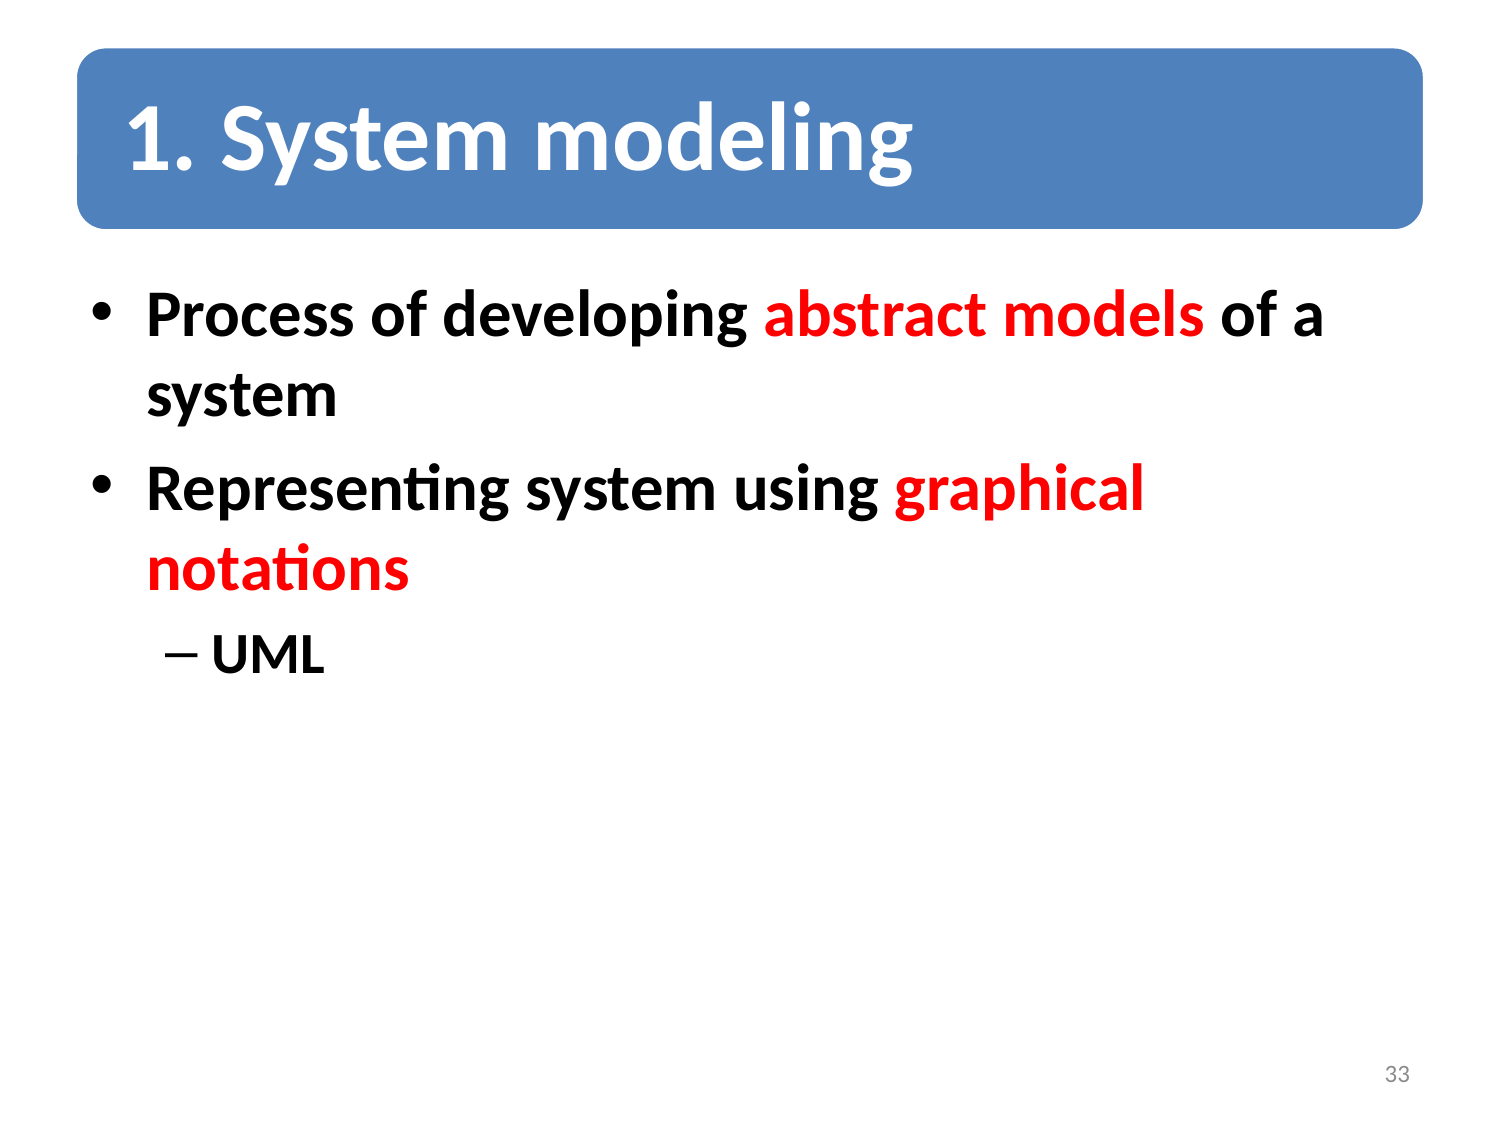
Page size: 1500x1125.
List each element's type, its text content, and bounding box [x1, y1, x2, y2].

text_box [74, 44, 1426, 233]
slide_number 33 [1074, 1042, 1425, 1103]
list Process of developing abstract models of a system Representing system using graphical notations UML [75, 262, 1425, 1005]
